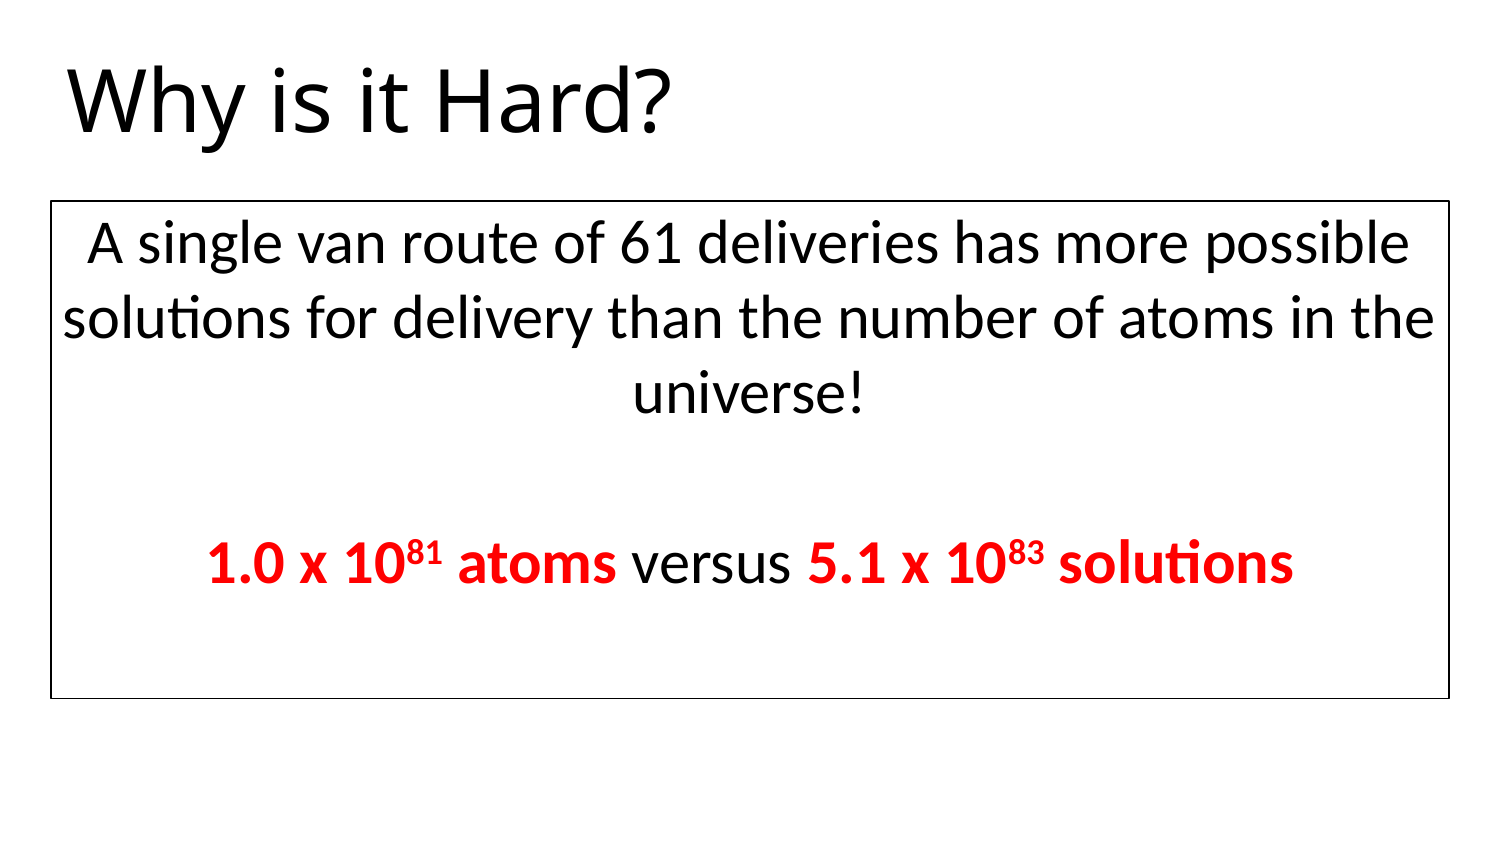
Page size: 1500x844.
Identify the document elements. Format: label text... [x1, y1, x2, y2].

list A single van route of 61 deliveries has more possible solutions for delivery than the number of atoms in the universe! 1.0 x 1081 atoms versus 5.1 x 1083 solutions [51, 200, 1449, 699]
text_box Why is it Hard? [51, 28, 1449, 166]
